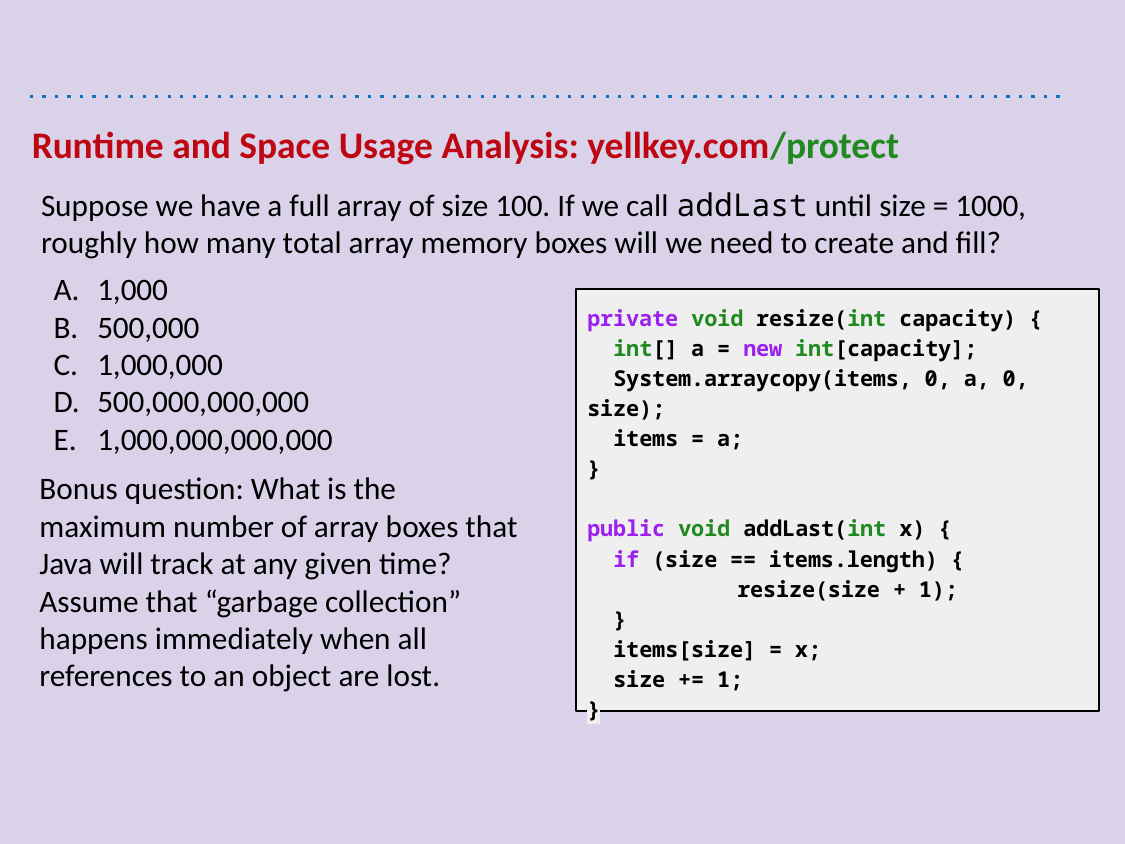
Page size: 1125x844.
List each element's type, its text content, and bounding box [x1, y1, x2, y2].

list Suppose we have a full array of size 100. If we call addLast until size = 1000, roughly how many total array memory boxes will we need to create and fill? 1,000 500,000 1,000,000 500,000,000,000 1,000,000,000,000 [29, 173, 1084, 448]
title Runtime and Space Usage Analysis: yellkey.com/protect [20, 116, 1084, 178]
text_box private void resize(int capacity) { int[] a = new int[capacity]; System.arraycopy(items, 0, a, 0, size); items = a; } public void addLast(int x) { if (size == items.length) { resize(size + 1); } items[size] = x; size += 1; } [576, 289, 1099, 712]
list Bonus question: What is the maximum number of array boxes that Java will track at any given time? Assume that “garbage collection” happens immediately when all references to an object are lost. [28, 457, 538, 718]
